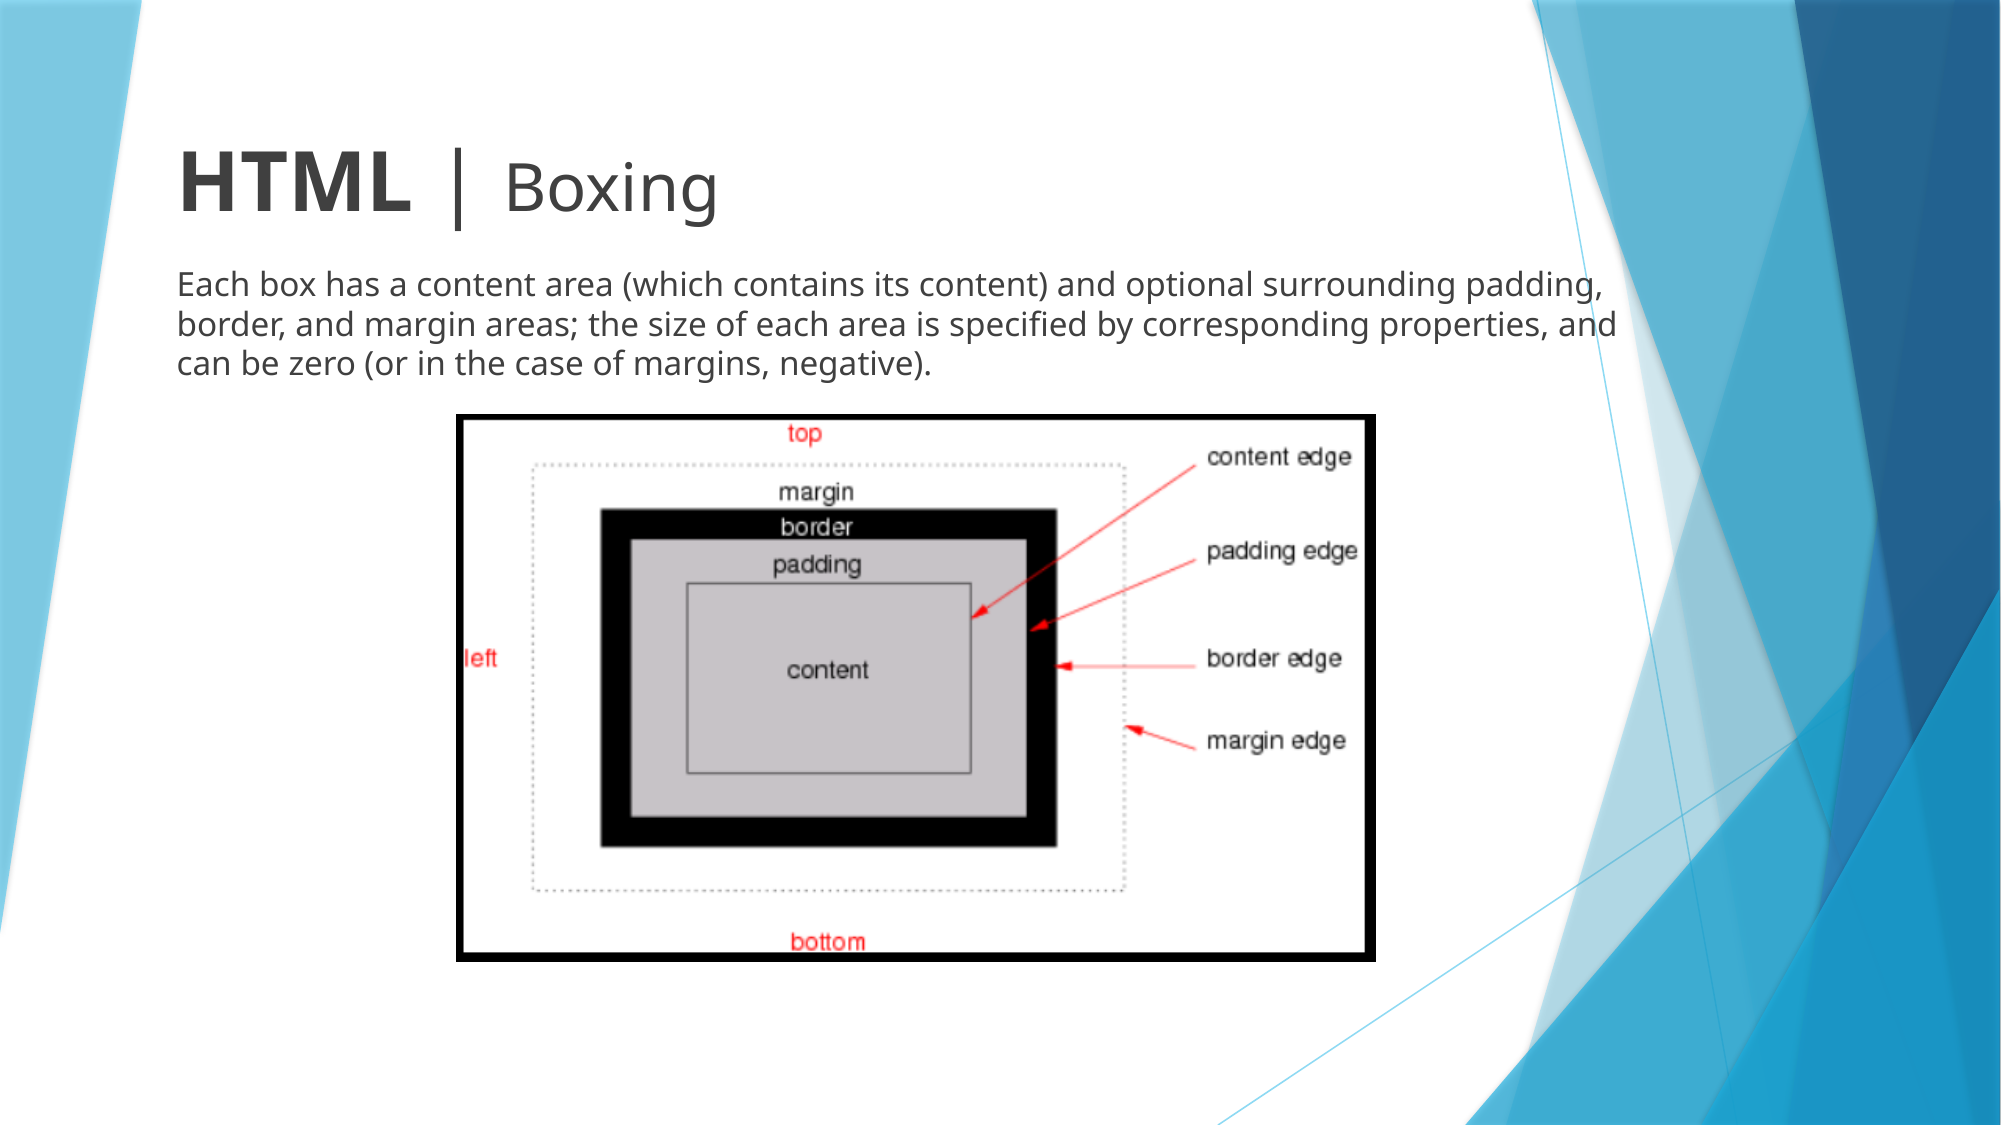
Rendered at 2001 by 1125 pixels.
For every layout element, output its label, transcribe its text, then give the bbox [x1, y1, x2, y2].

subtitle Each box has a content area (which contains its content) and optional surrounding padding, border, and margin areas; the size of each area is specified by corresponding properties, and can be zero (or in the case of margins, negative). [161, 255, 1671, 415]
picture [456, 413, 1376, 962]
text_box HTML | Boxing [161, 76, 1682, 236]
